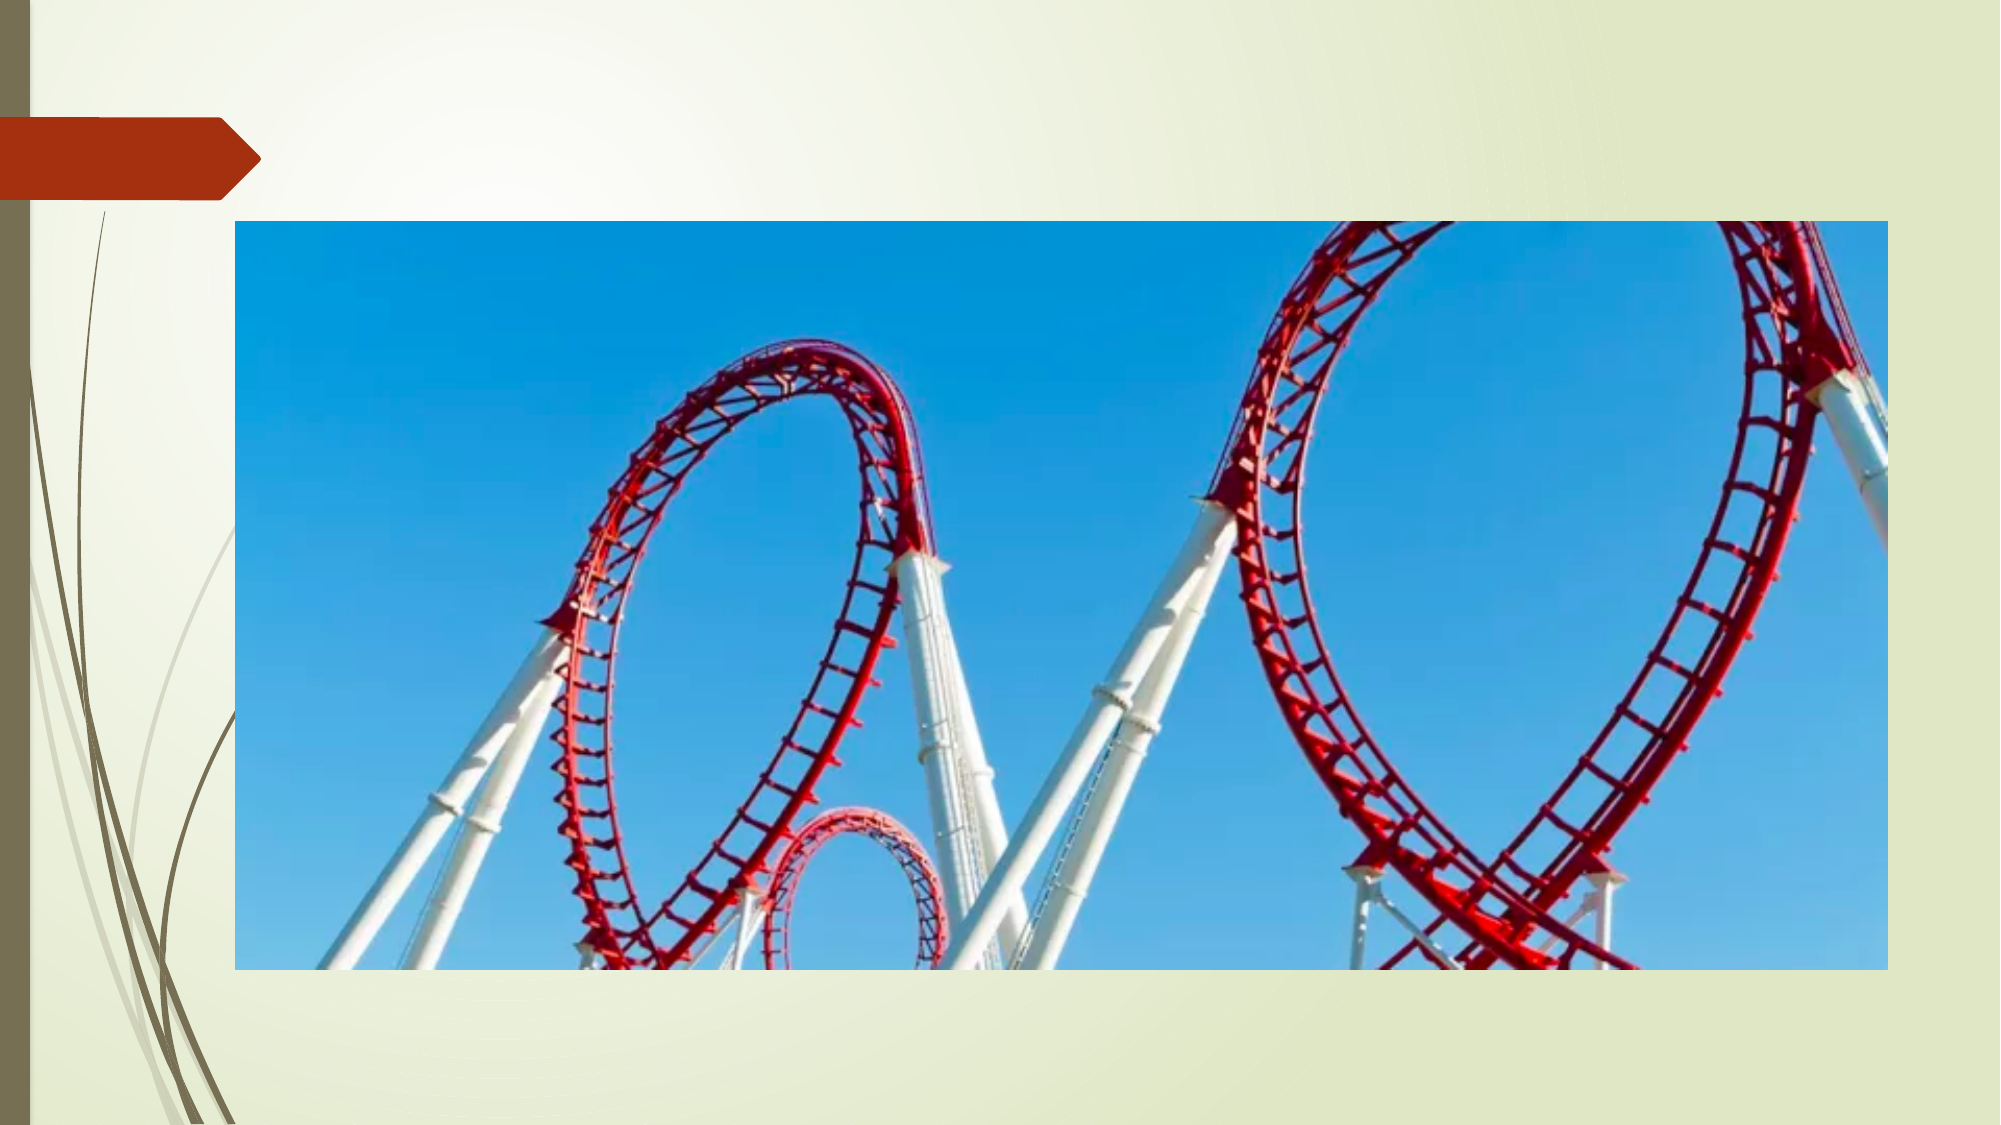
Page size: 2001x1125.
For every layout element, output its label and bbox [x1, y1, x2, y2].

picture [234, 221, 1888, 970]
